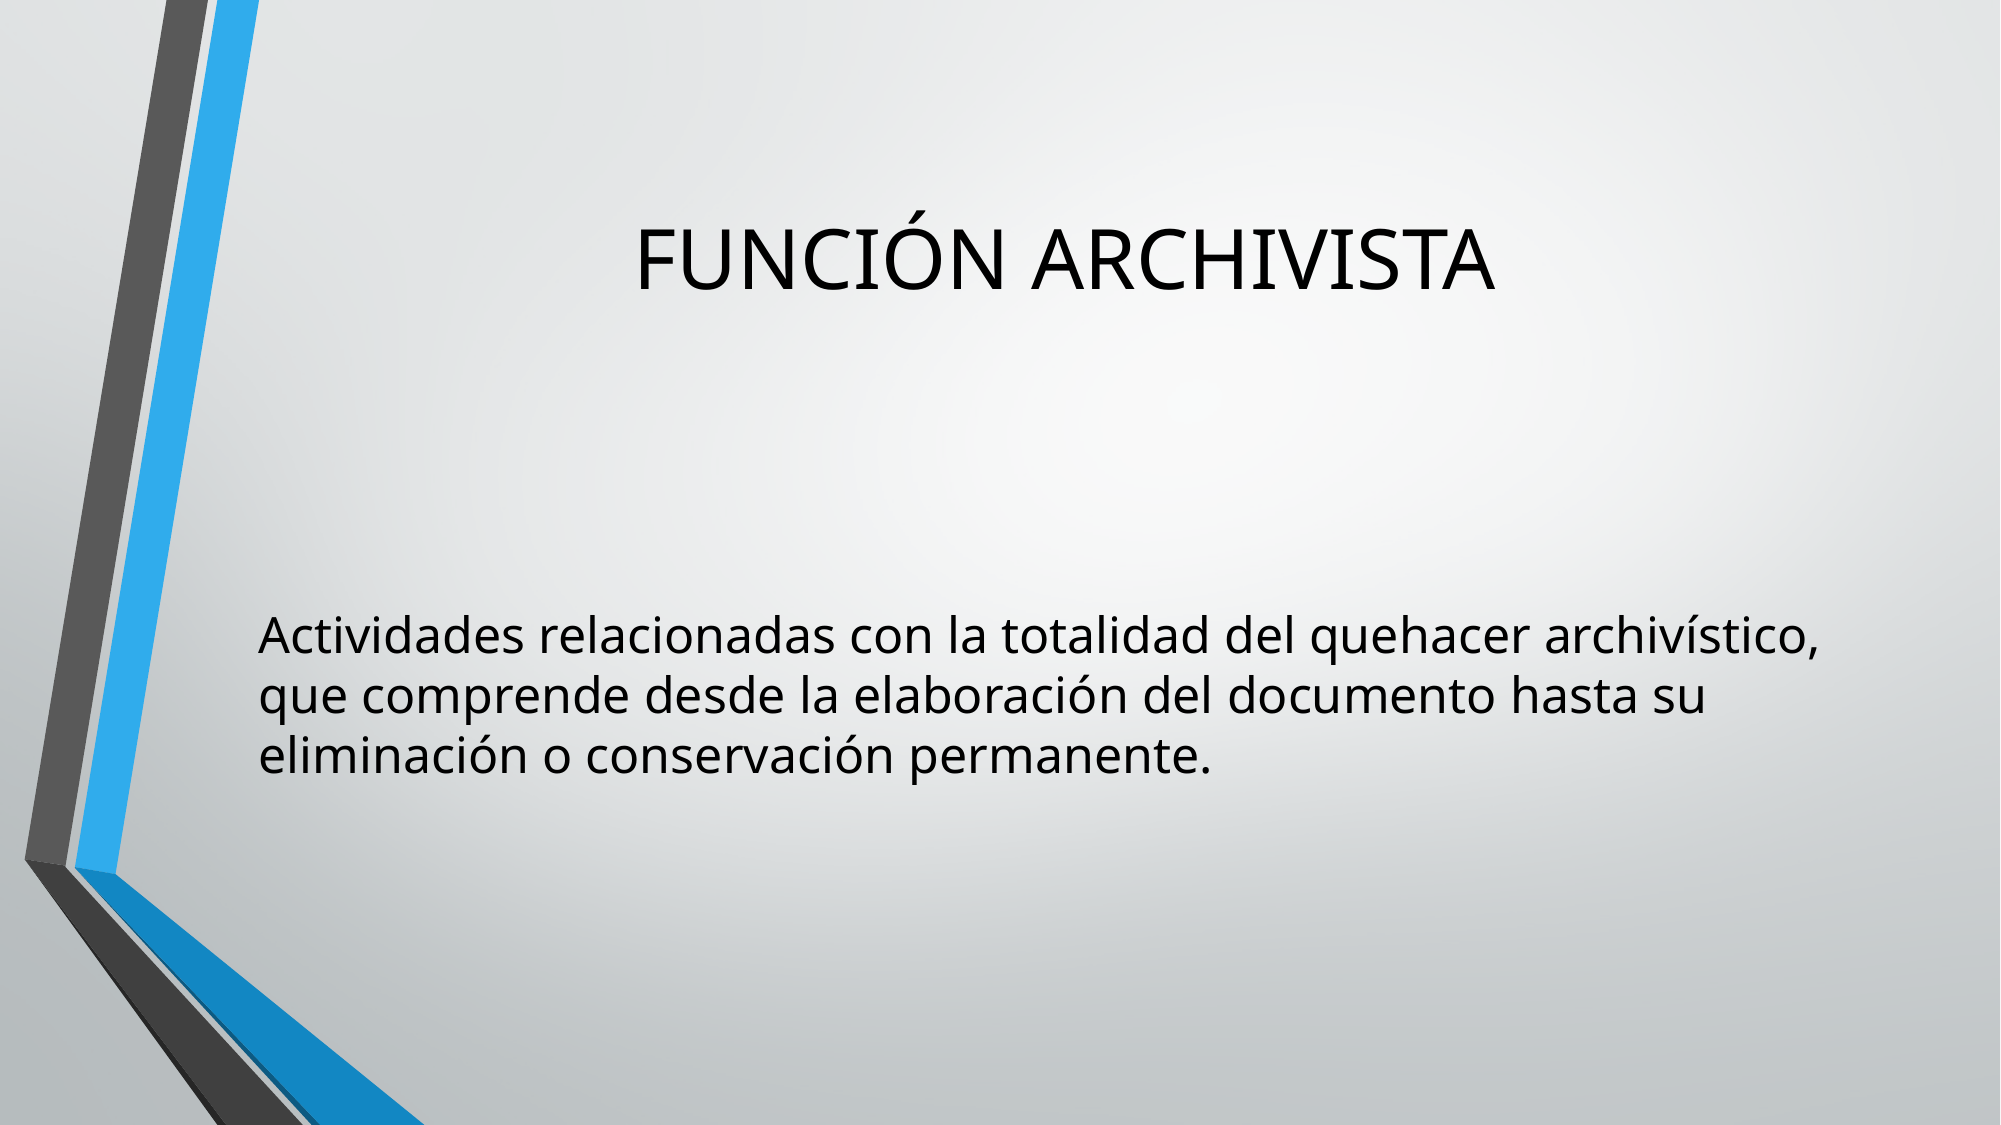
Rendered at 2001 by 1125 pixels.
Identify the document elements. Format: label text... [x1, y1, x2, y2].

title FUNCIÓN ARCHIVISTA [243, 112, 1887, 400]
list Actividades relacionadas con la totalidad del quehacer archivístico, que comprende desde la elaboración del documento hasta su eliminación o conservación permanente. [243, 437, 1887, 950]
